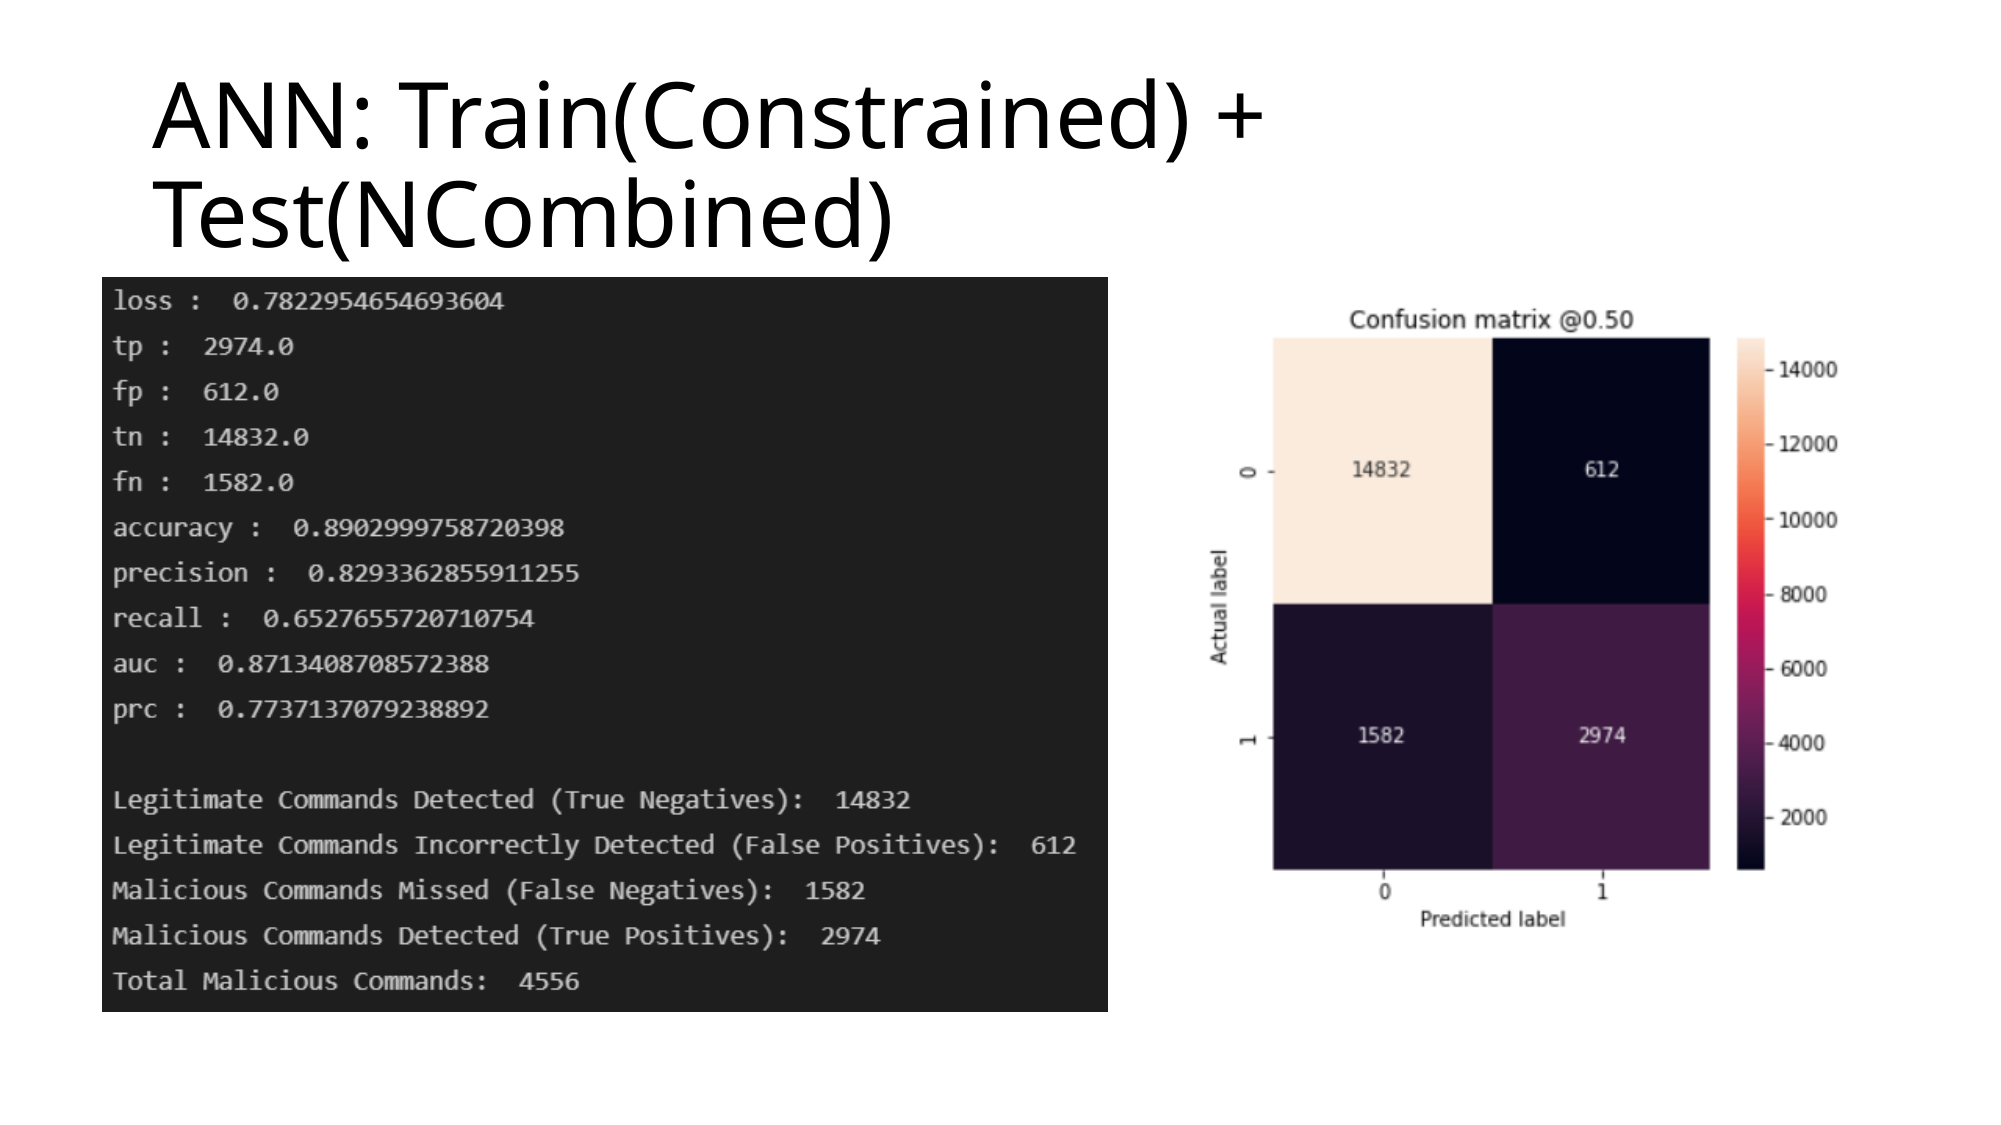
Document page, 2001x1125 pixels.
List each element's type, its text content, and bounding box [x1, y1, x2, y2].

picture [1206, 298, 1842, 935]
title ANN: Train(Constrained) + Test(NCombined) [137, 59, 1863, 278]
picture [102, 277, 1108, 1012]
